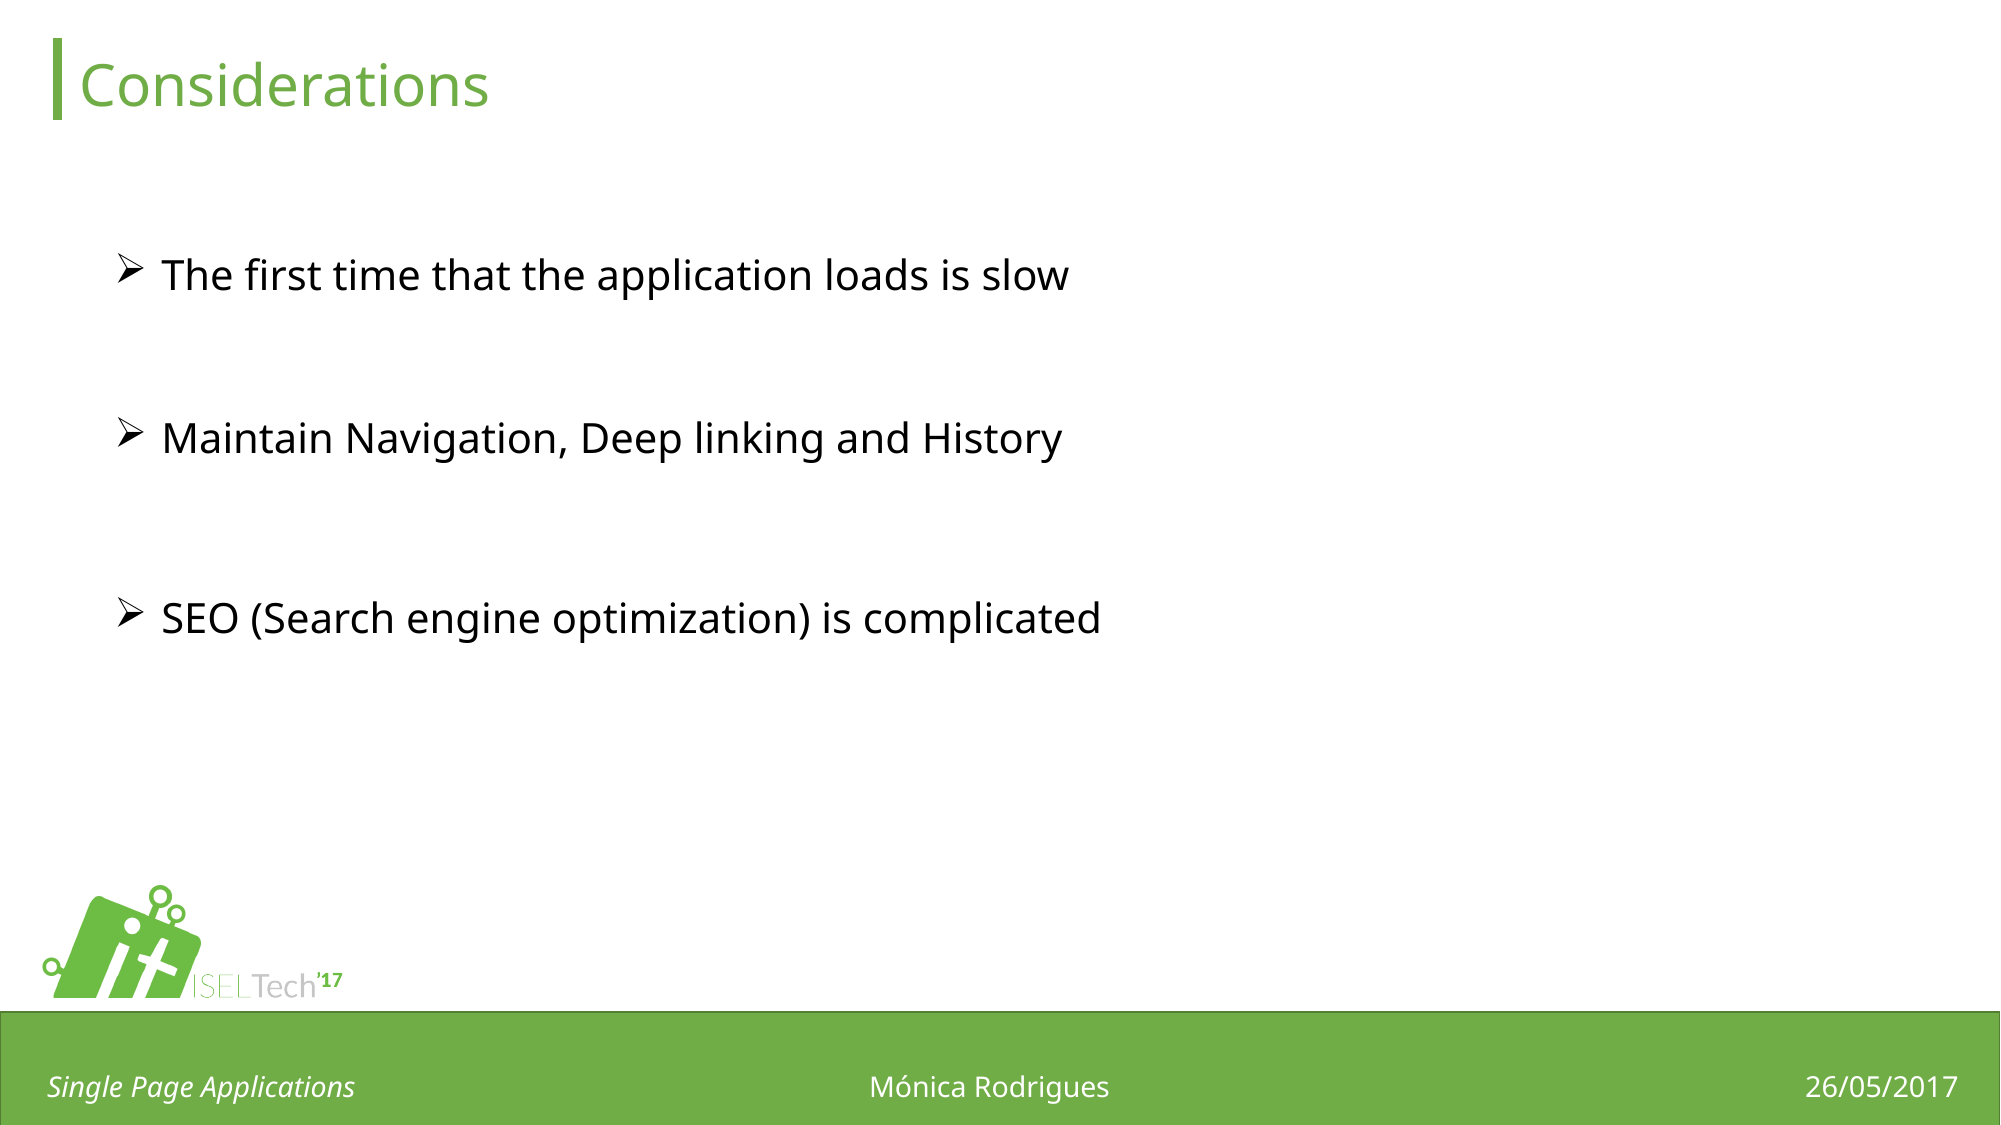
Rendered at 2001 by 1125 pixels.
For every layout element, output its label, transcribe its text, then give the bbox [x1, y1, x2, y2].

text_box 26/05/2017 [1724, 1065, 1974, 1112]
text_box Considerations [64, 40, 509, 126]
text_box SEO (Search engine optimization) is complicated [99, 584, 1488, 650]
text_box Single Page Applications [4, 1065, 371, 1112]
text_box Mónica Rodrigues [837, 1065, 1126, 1112]
text_box [0, 1011, 2000, 1125]
text_box Maintain Navigation, Deep linking and History [99, 404, 1488, 515]
text_box The first time that the application loads is slow [99, 241, 1488, 404]
picture [38, 880, 354, 1002]
